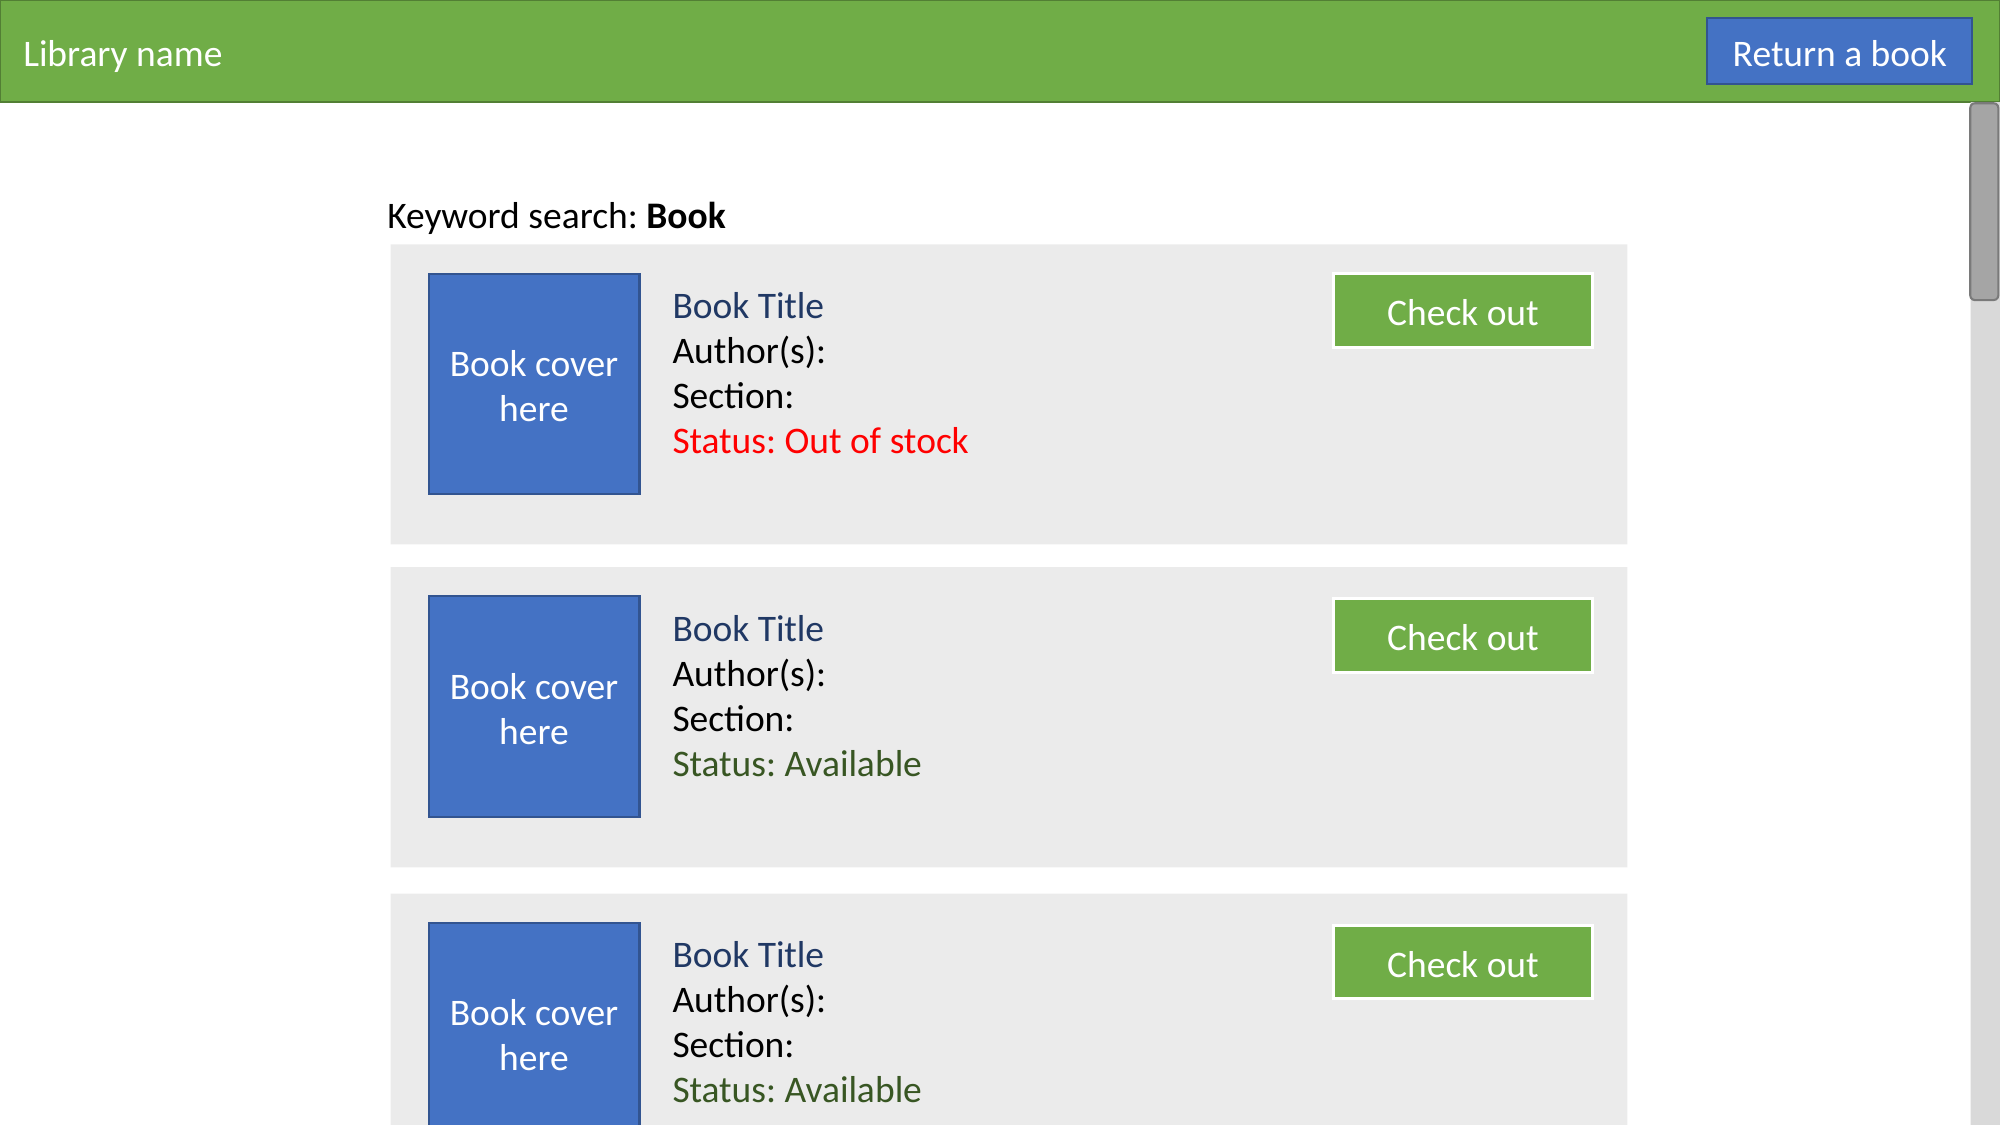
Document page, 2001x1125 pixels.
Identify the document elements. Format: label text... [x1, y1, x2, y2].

text_box Check out [1332, 597, 1594, 674]
text_box [390, 893, 1628, 1125]
text_box Book Title Author(s): Section: Status: Available [657, 922, 1019, 1118]
text_box Book cover here [428, 273, 641, 495]
text_box Book cover here [428, 595, 641, 818]
text_box [1970, 297, 2000, 1125]
text_box Check out [1332, 924, 1594, 1000]
text_box Book cover here [428, 922, 641, 1125]
text_box Return a book [1706, 17, 1973, 85]
text_box Keyword search: Book [372, 183, 861, 244]
text_box Check out [1332, 272, 1594, 349]
text_box Library name [0, 0, 2000, 103]
text_box Book Title Author(s): Section: Status: Out of stock [657, 273, 1019, 469]
text_box Book Title Author(s): Section: Status: Available [657, 596, 1019, 792]
text_box [390, 567, 1628, 868]
text_box [1969, 102, 2000, 302]
text_box [390, 244, 1628, 545]
